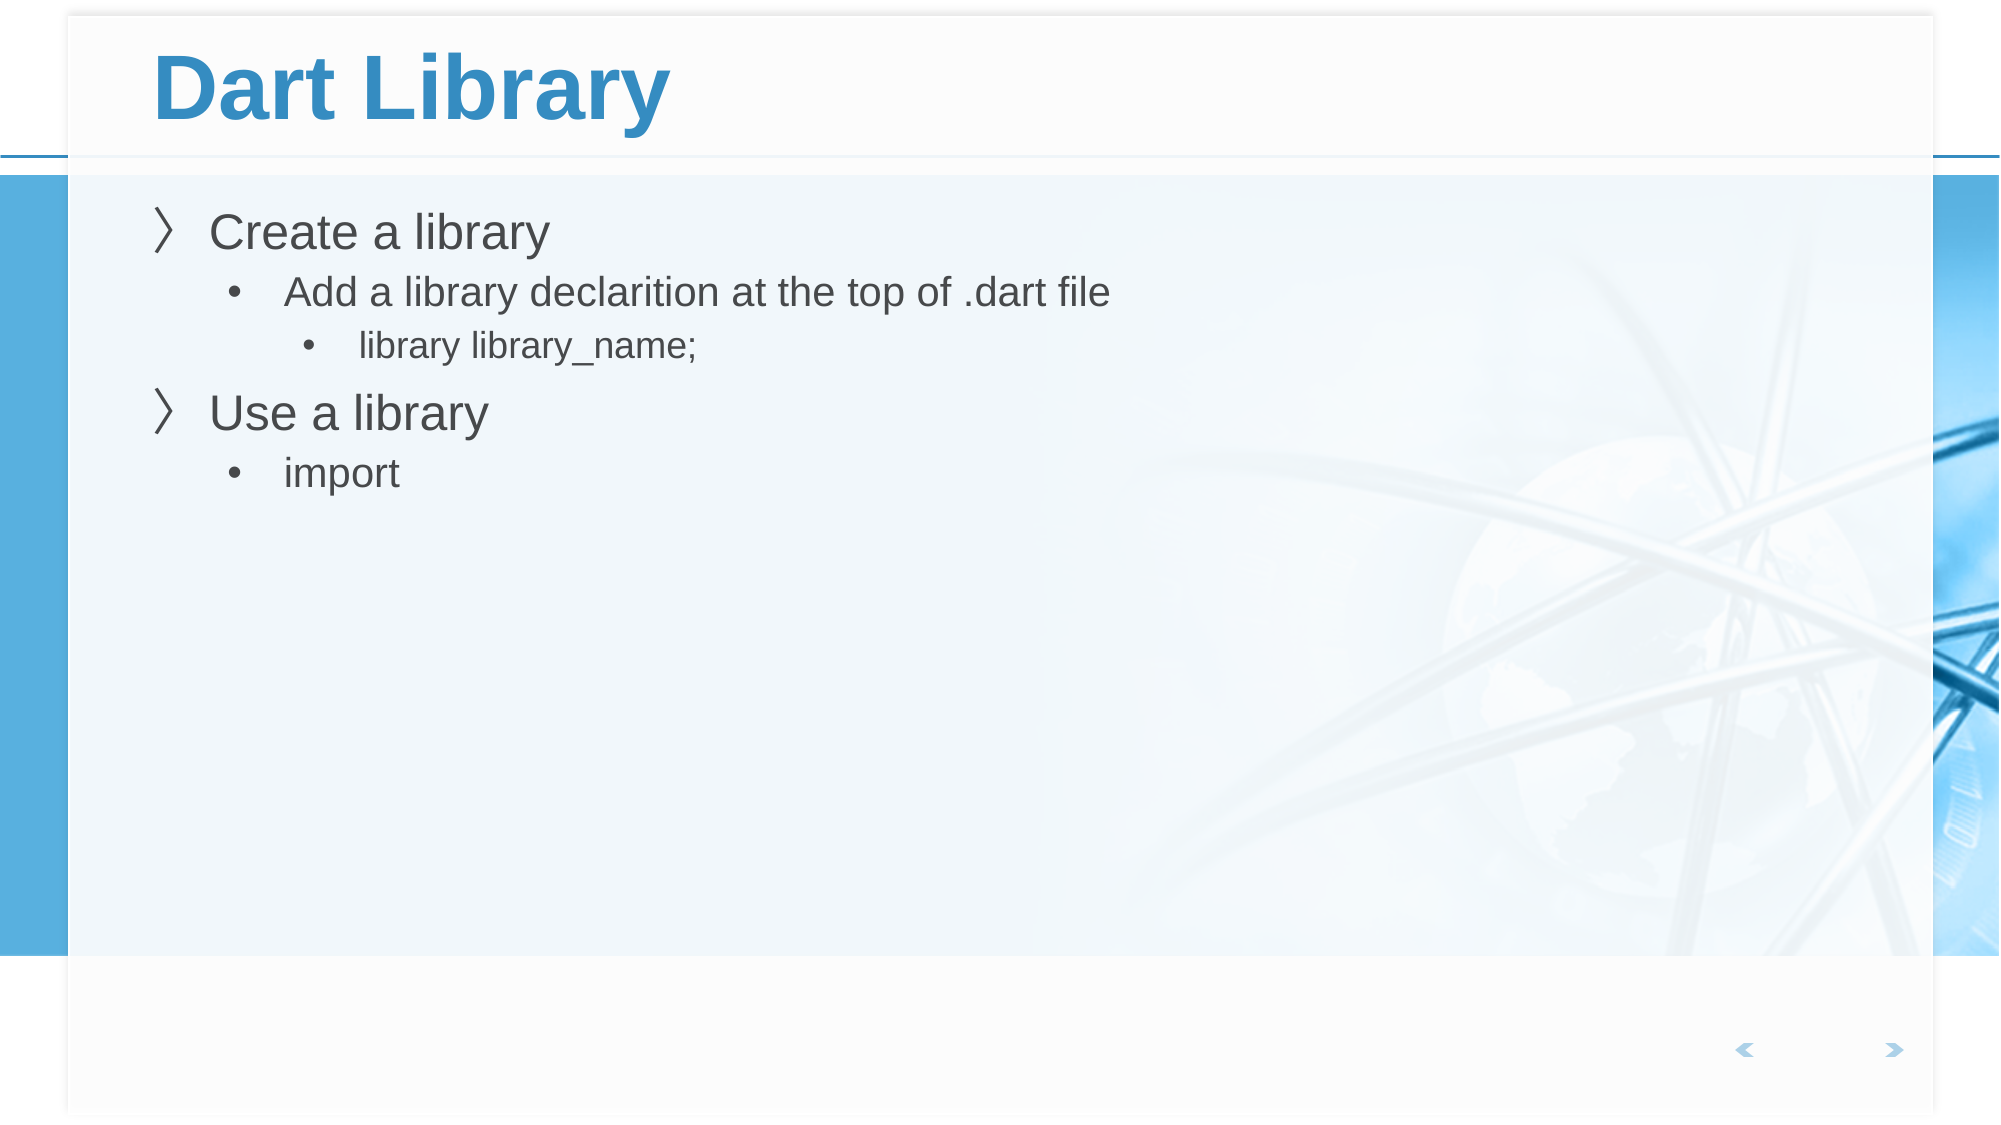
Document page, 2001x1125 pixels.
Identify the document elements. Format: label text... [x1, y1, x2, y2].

title Dart Library [137, 29, 1863, 150]
picture [0, 0, 2001, 1125]
list Create a library Add a library declarition at the top of .dart file library library_name; Use a library import [137, 198, 1863, 946]
